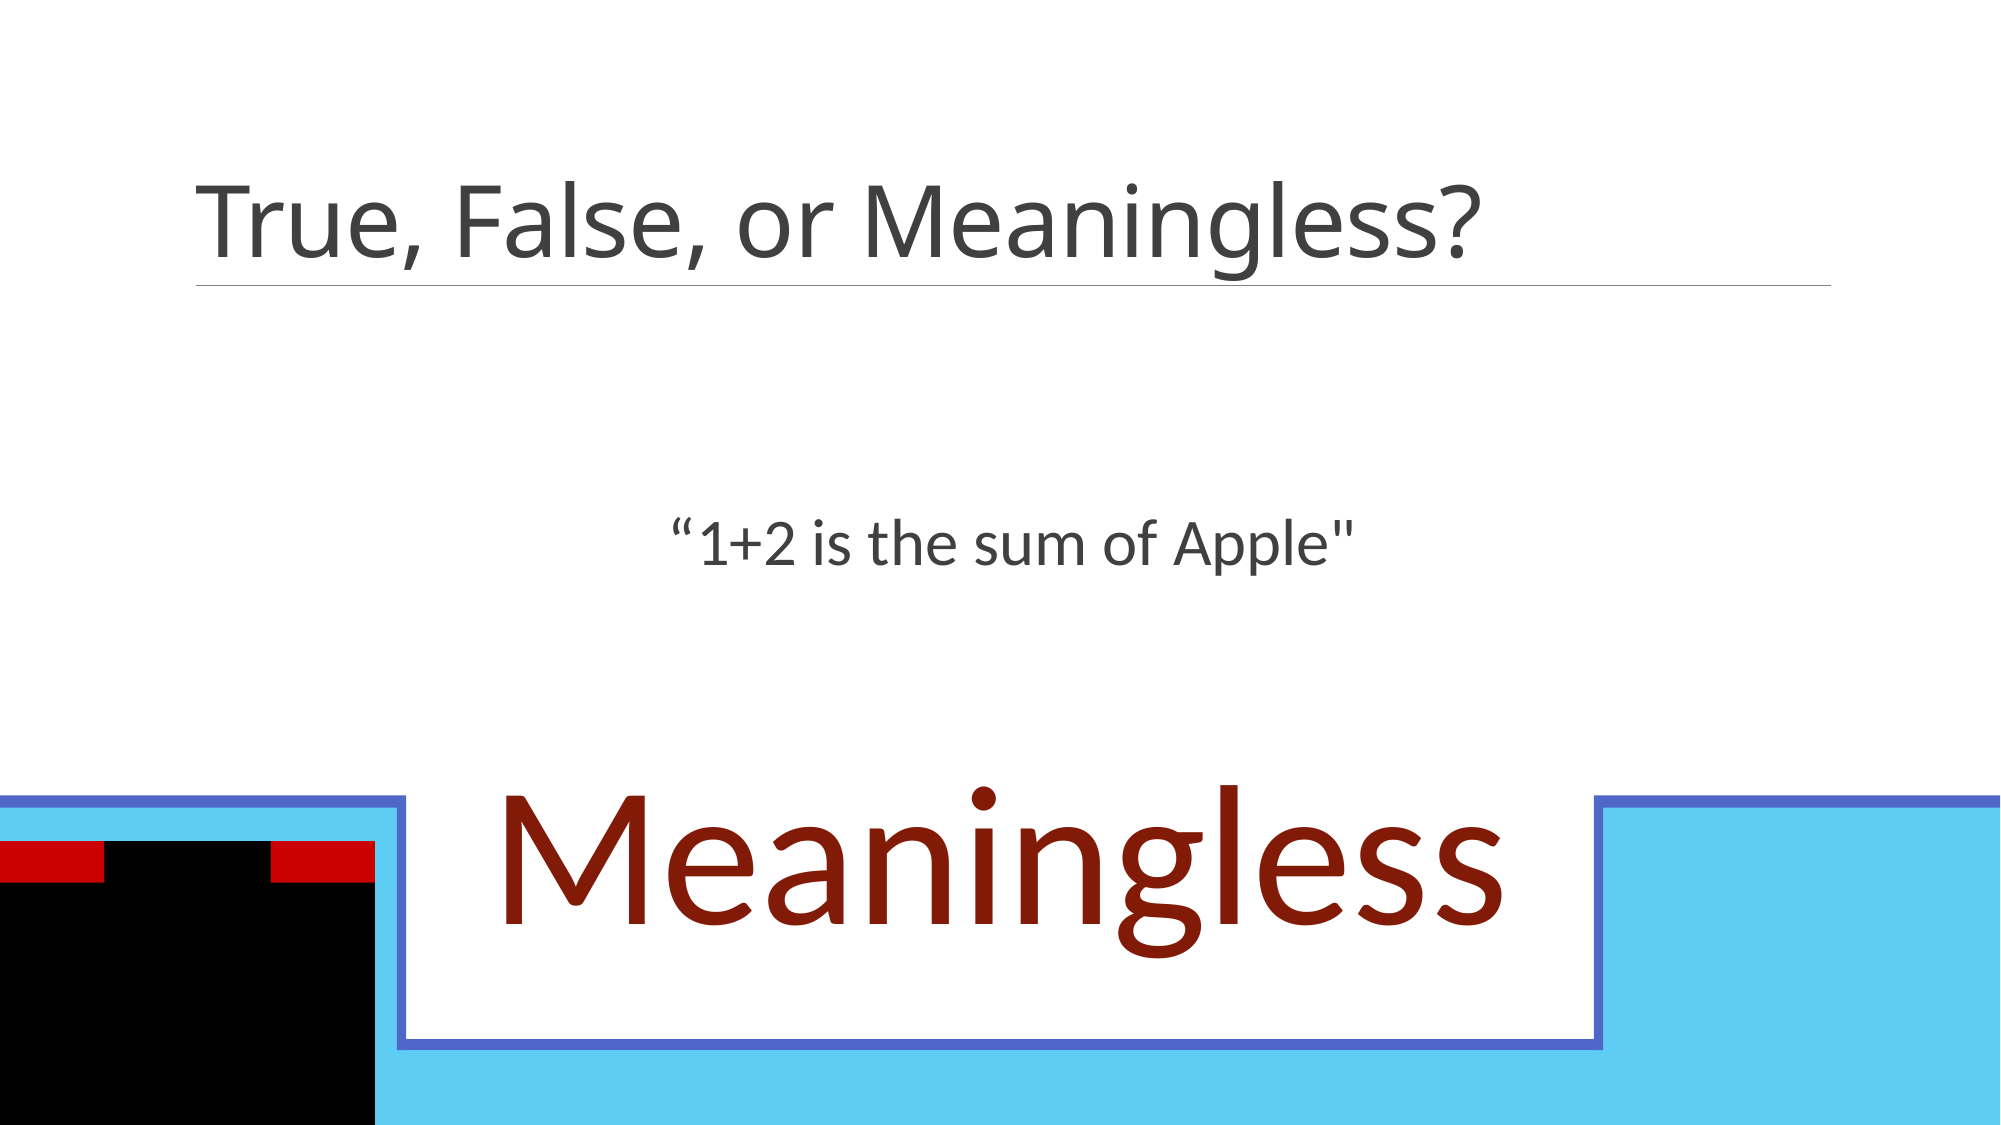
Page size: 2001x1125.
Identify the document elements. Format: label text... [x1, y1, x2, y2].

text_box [0, 840, 376, 1123]
text_box Meaningless [475, 717, 1525, 973]
title True, False, or Meaningless? [180, 47, 1830, 285]
list “1+2 is the sum of Apple" [133, 302, 1877, 786]
